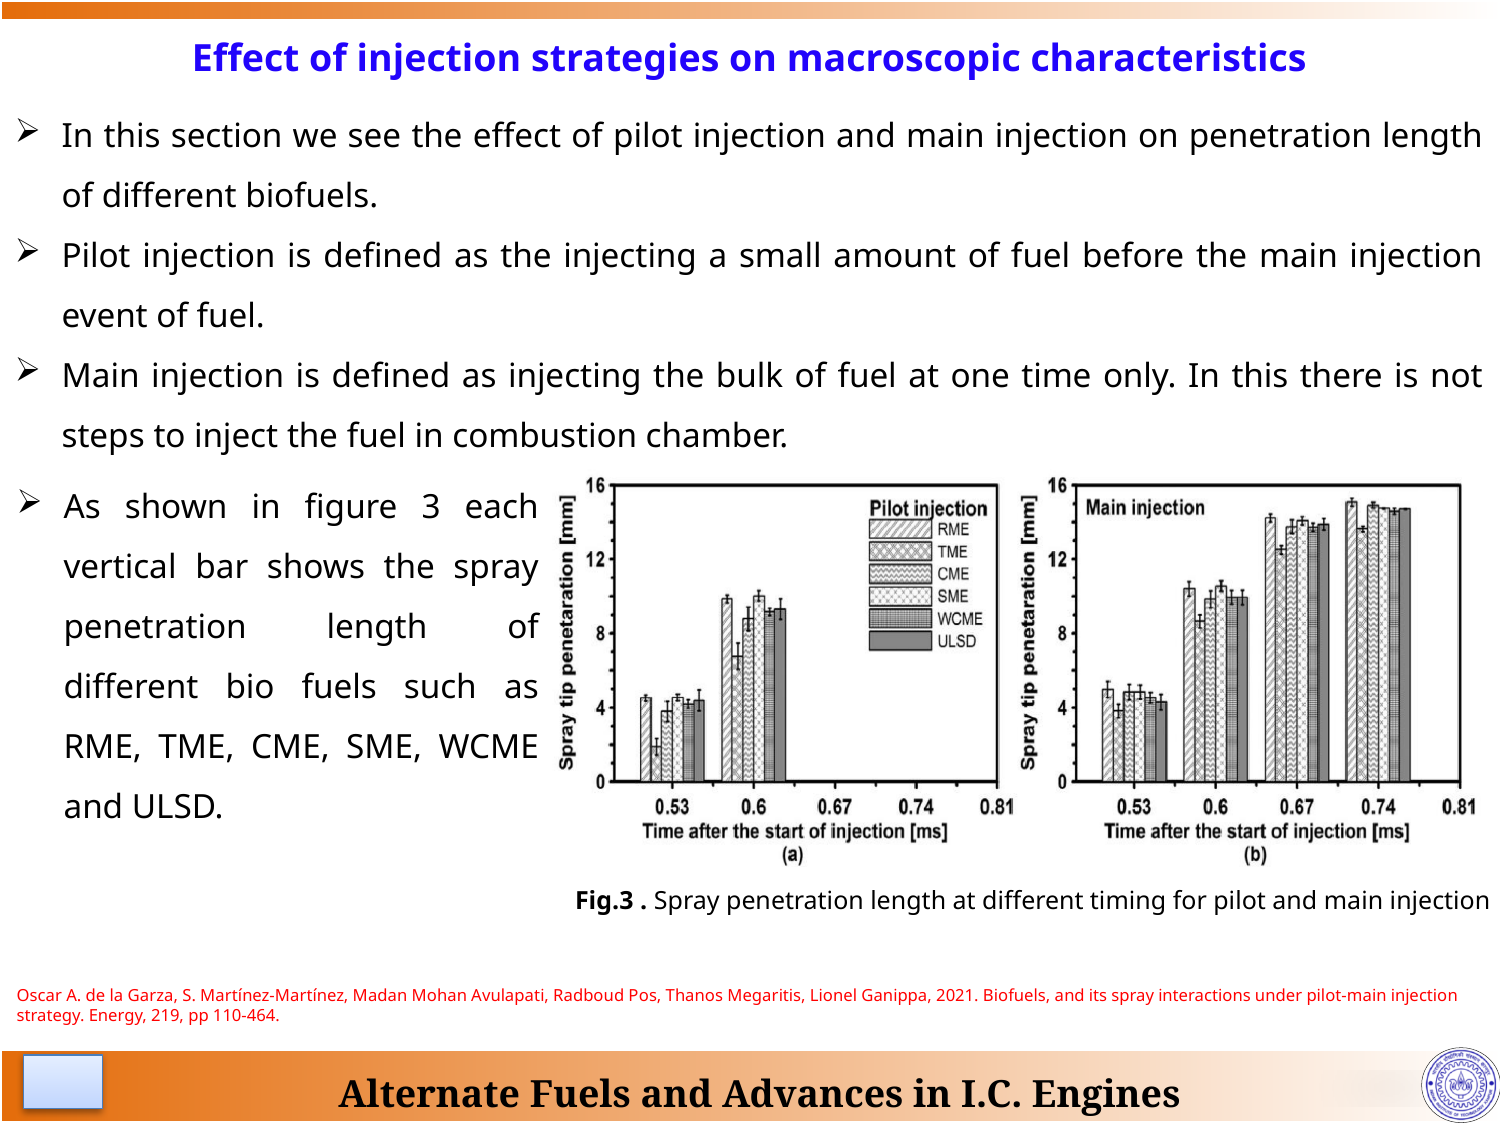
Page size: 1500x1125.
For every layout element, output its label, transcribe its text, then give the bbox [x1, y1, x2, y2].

text_box In this section we see the effect of pilot injection and main injection on penetration length of different biofuels. Pilot injection is defined as the injecting a small amount of fuel before the main injection event of fuel. Main injection is defined as injecting the bulk of fuel at one time only. In this there is not steps to inject the fuel in combustion chamber. [0, 87, 1500, 462]
slide_number 6 [22, 1056, 102, 1107]
text_box Fig.3 . Spray penetration length at different timing for pilot and main injection [560, 877, 1500, 922]
picture [526, 458, 1500, 877]
text_box Effect of injection strategies on macroscopic characteristics [0, 26, 1500, 87]
text_box As shown in figure 3 each vertical bar shows the spray penetration length of different bio fuels such as RME, TME, CME, SME, WCME and ULSD. [1, 458, 526, 833]
picture [1422, 1048, 1500, 1122]
text_box Oscar A. de la Garza, S. Martínez-Martínez, Madan Mohan Avulapati, Radboud Pos, Thanos Megaritis, Lionel Ganippa, 2021. Biofuels, and its spray interactions under pilot-main injection strategy. Energy, 219, pp 110-464. [1, 977, 1500, 1032]
